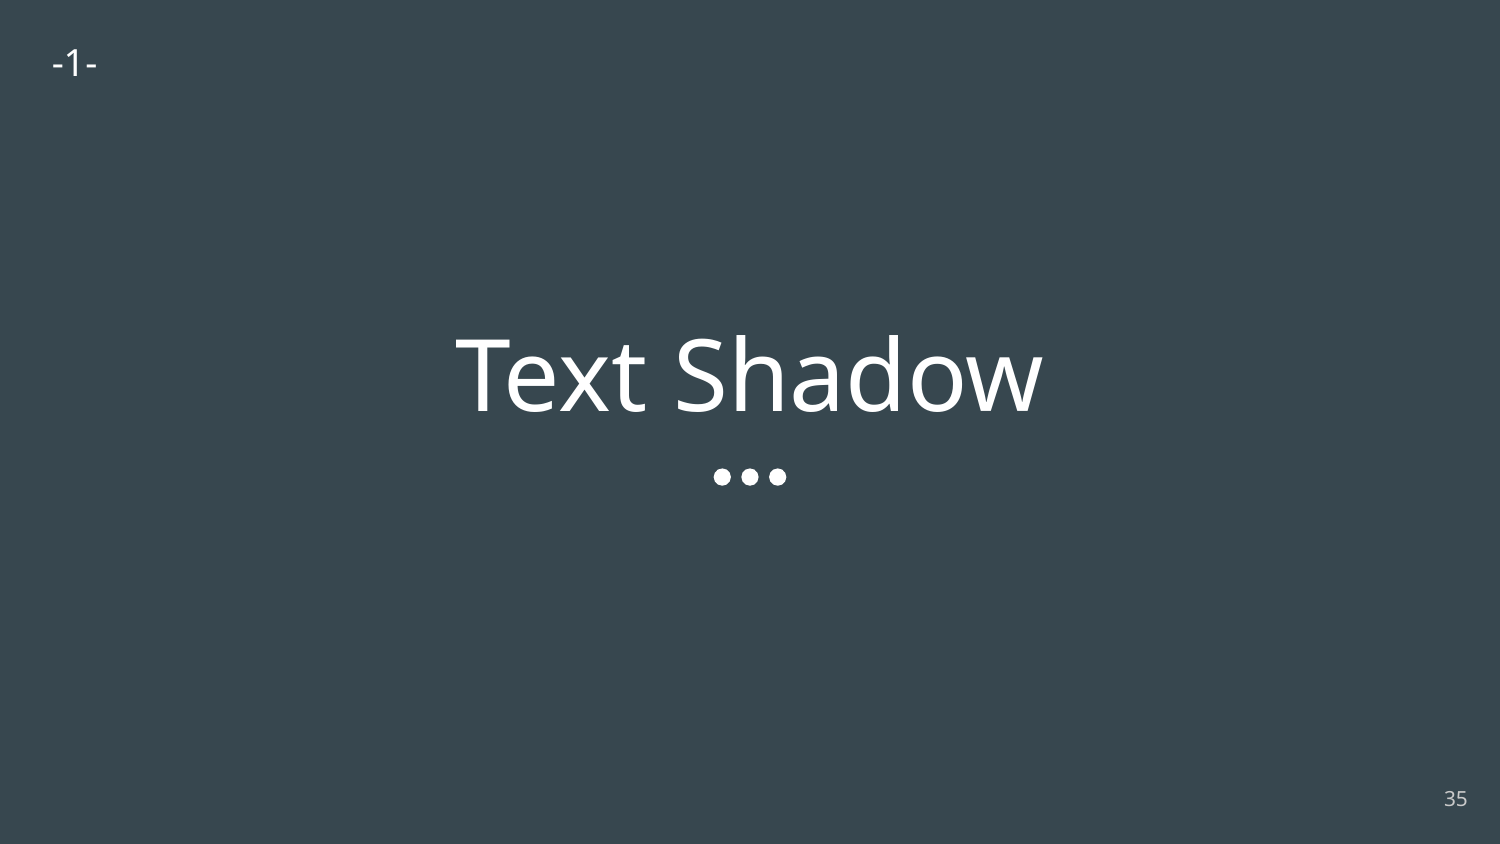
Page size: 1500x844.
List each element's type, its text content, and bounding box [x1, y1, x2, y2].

slide_number ‹#› [1392, 767, 1483, 833]
text_box -1- [36, 24, 114, 63]
title Text Shadow [110, 162, 1390, 447]
